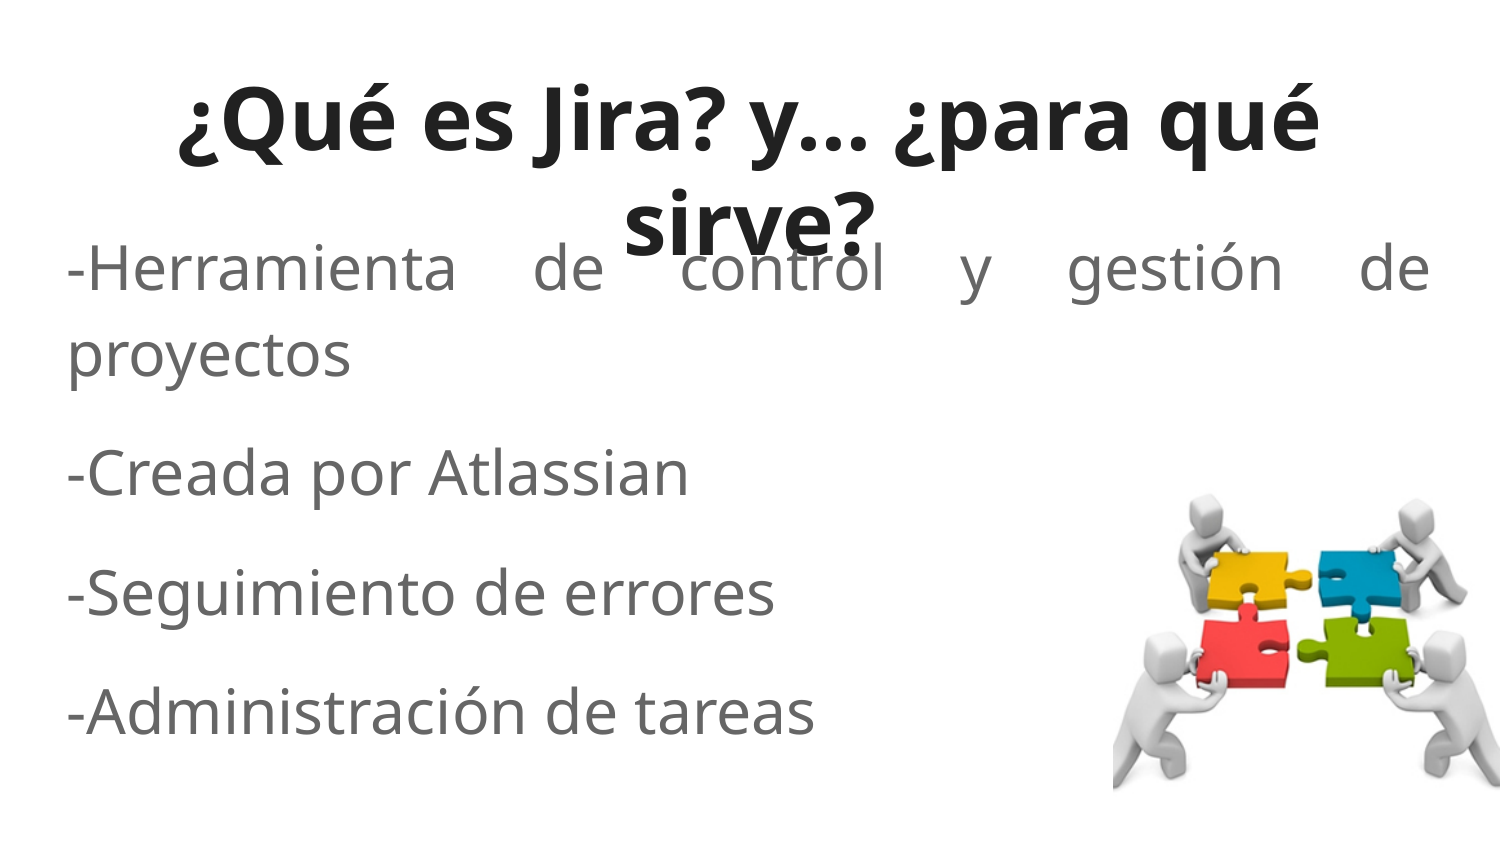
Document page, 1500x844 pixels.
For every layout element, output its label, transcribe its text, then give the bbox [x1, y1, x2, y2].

picture [1113, 446, 1500, 834]
list -Herramienta de control y gestión de proyectos -Creada por Atlassian -Seguimiento de errores -Administración de tareas [51, 201, 1449, 750]
title ¿Qué es Jira? y… ¿para qué sirve? [51, 48, 1449, 180]
